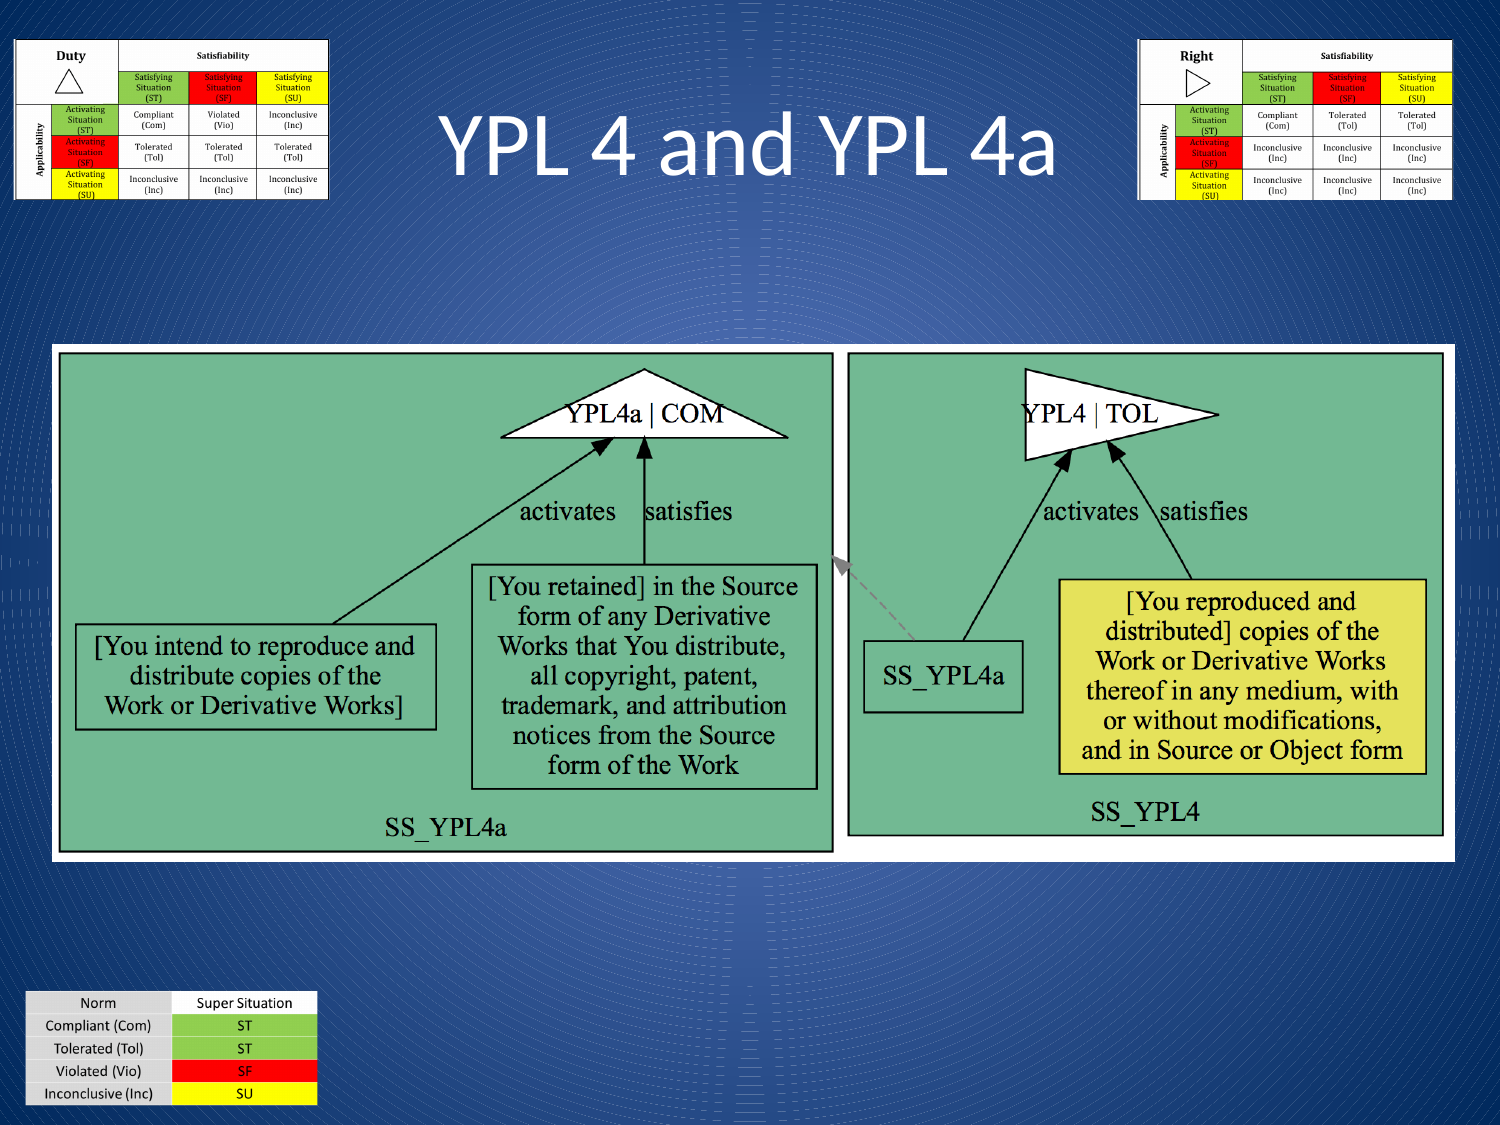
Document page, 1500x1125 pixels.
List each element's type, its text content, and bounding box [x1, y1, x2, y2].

picture [51, 344, 1455, 862]
picture [1137, 38, 1454, 200]
title YPL 4 and YPL 4a [75, 45, 1425, 233]
picture [25, 988, 318, 1112]
picture [13, 38, 330, 200]
